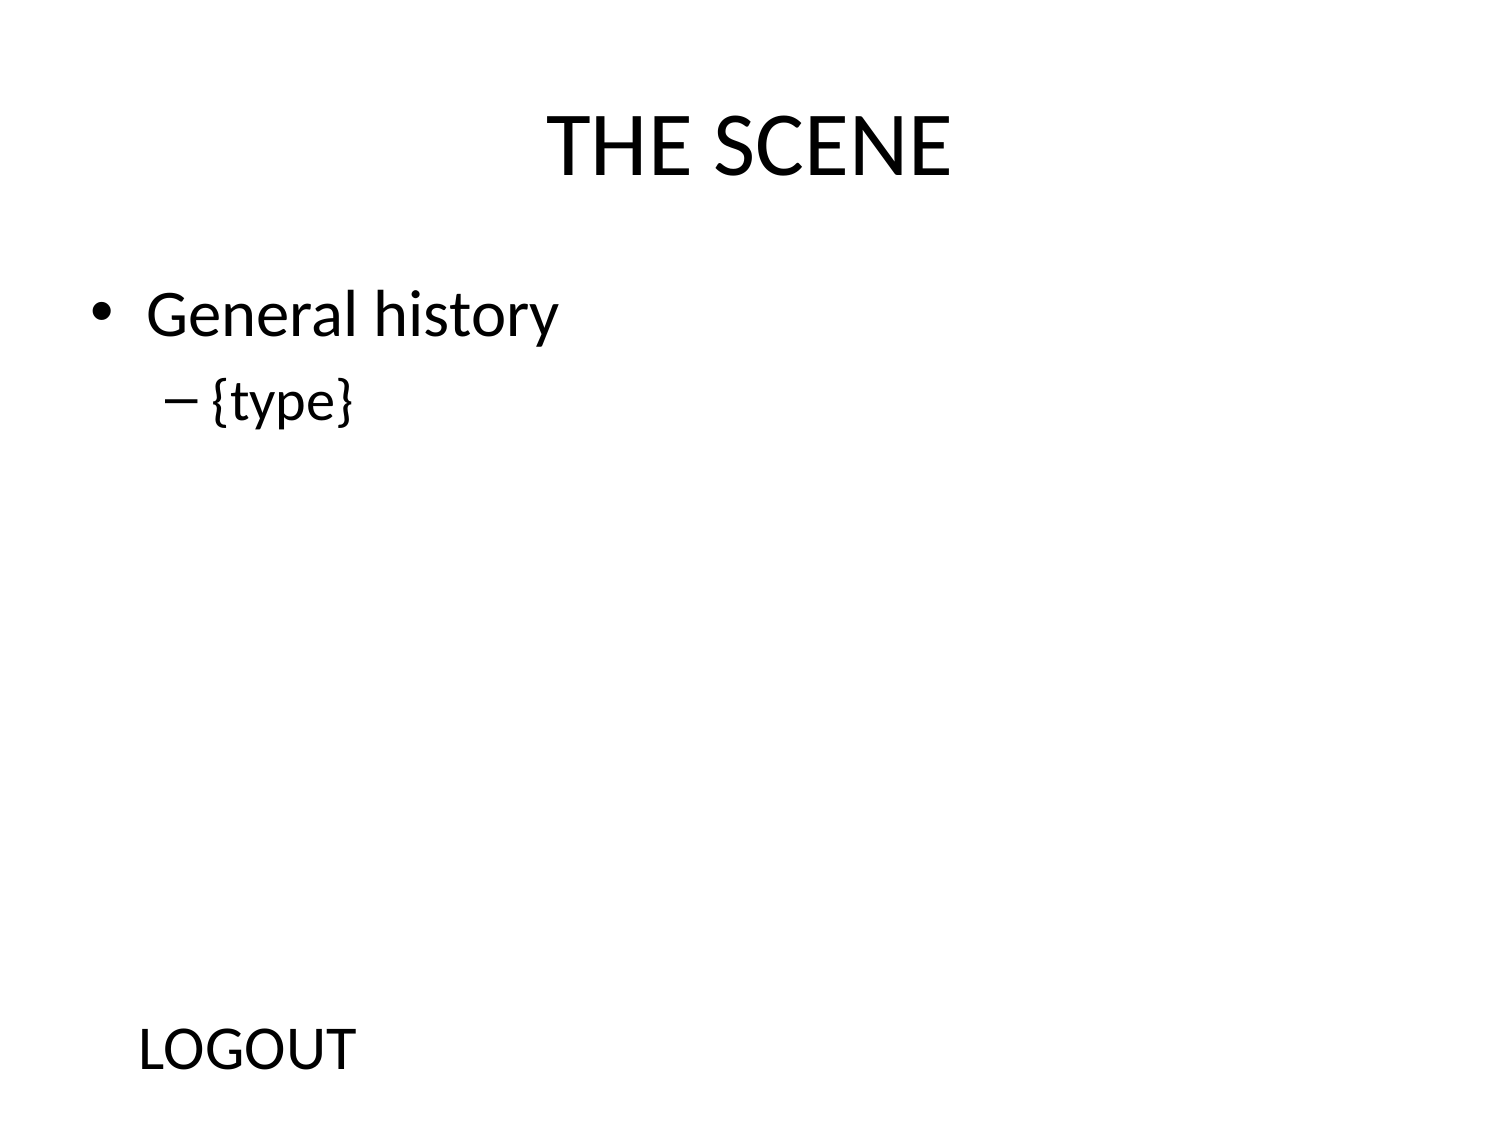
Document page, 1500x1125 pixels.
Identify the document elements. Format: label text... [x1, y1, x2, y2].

title THE SCENE [75, 45, 1425, 233]
list General history {type} [75, 262, 1425, 1005]
text_box LOGOUT [123, 999, 774, 1090]
